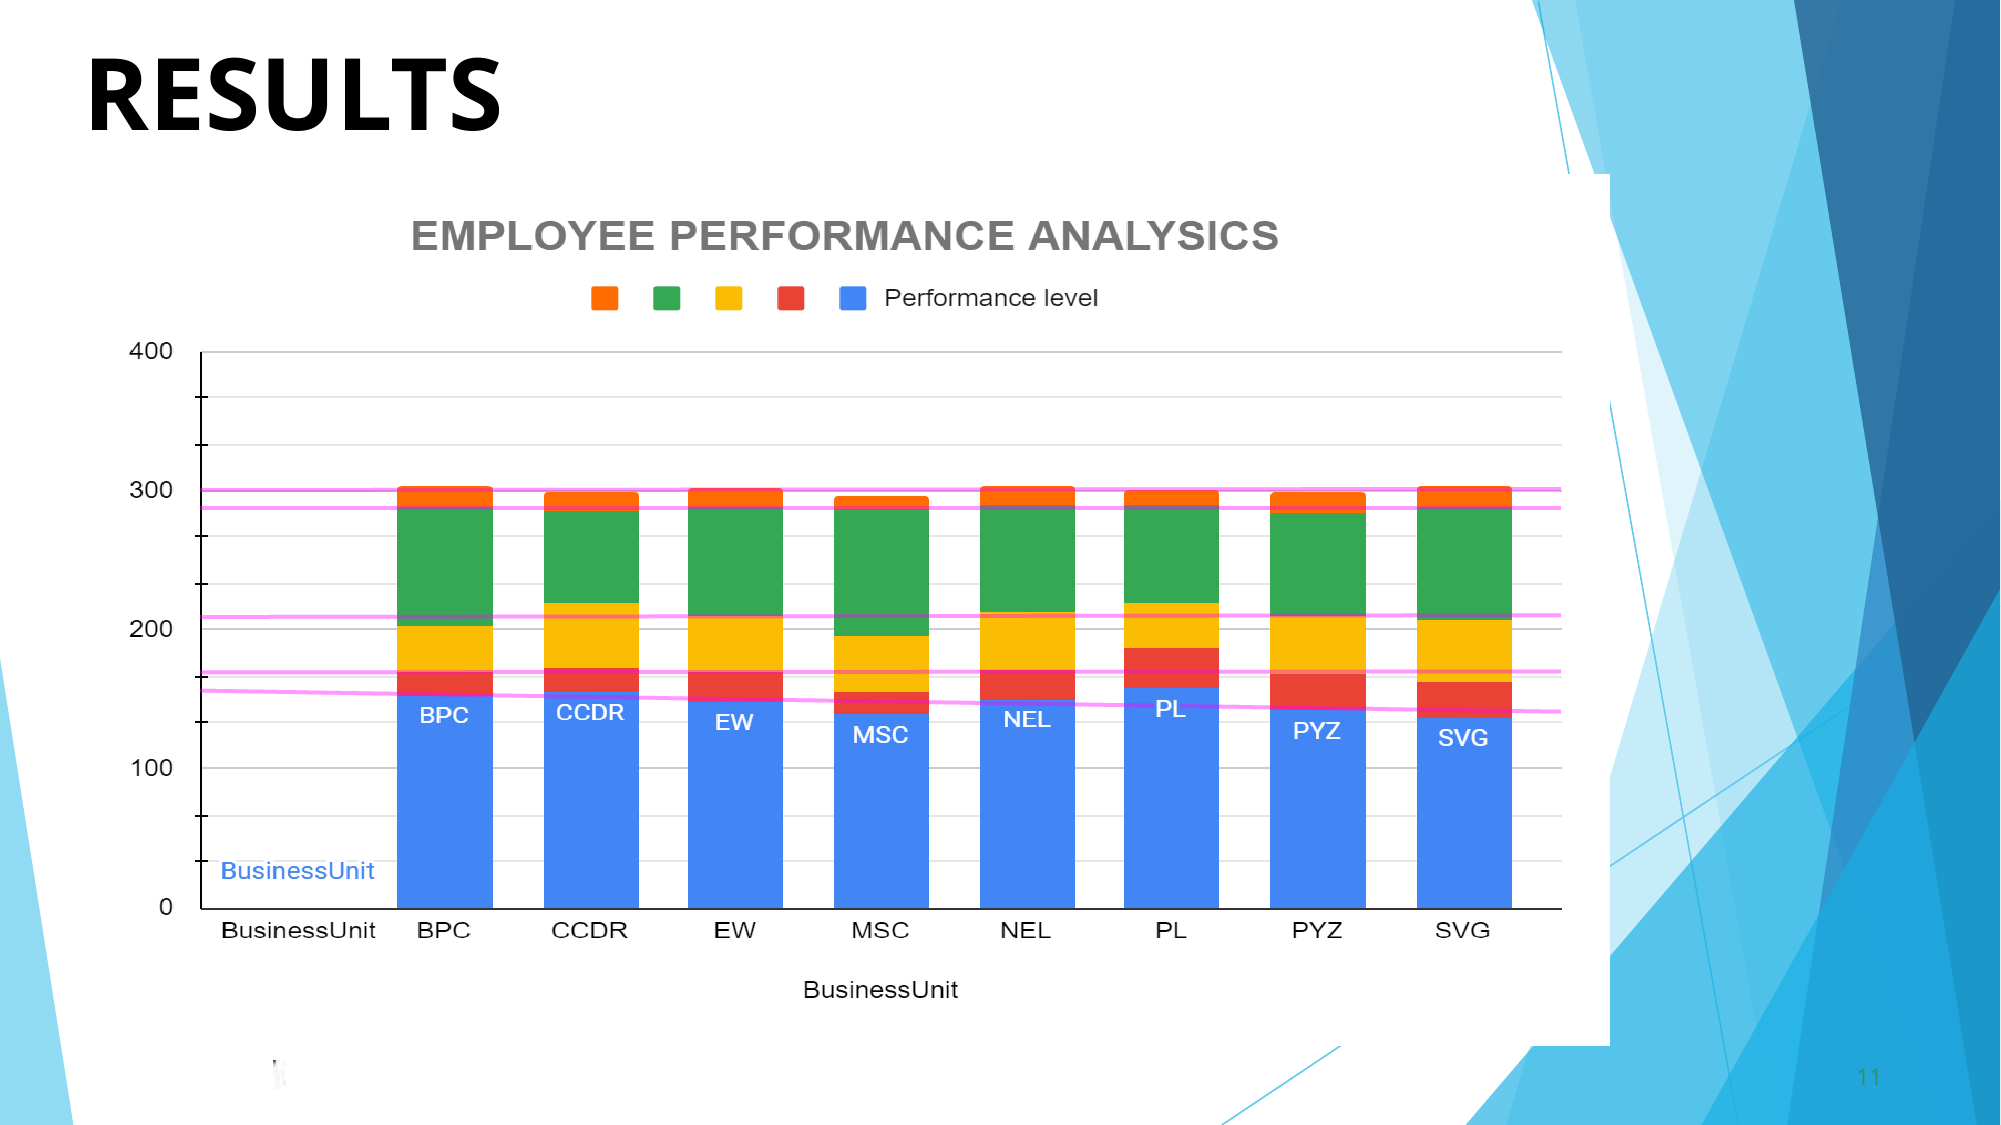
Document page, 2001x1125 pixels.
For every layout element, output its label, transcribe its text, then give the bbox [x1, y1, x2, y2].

picture [273, 1060, 287, 1091]
text_box ‹#› [1849, 1061, 1888, 1095]
picture [81, 174, 1610, 1046]
title RESULTS [81, 28, 516, 174]
